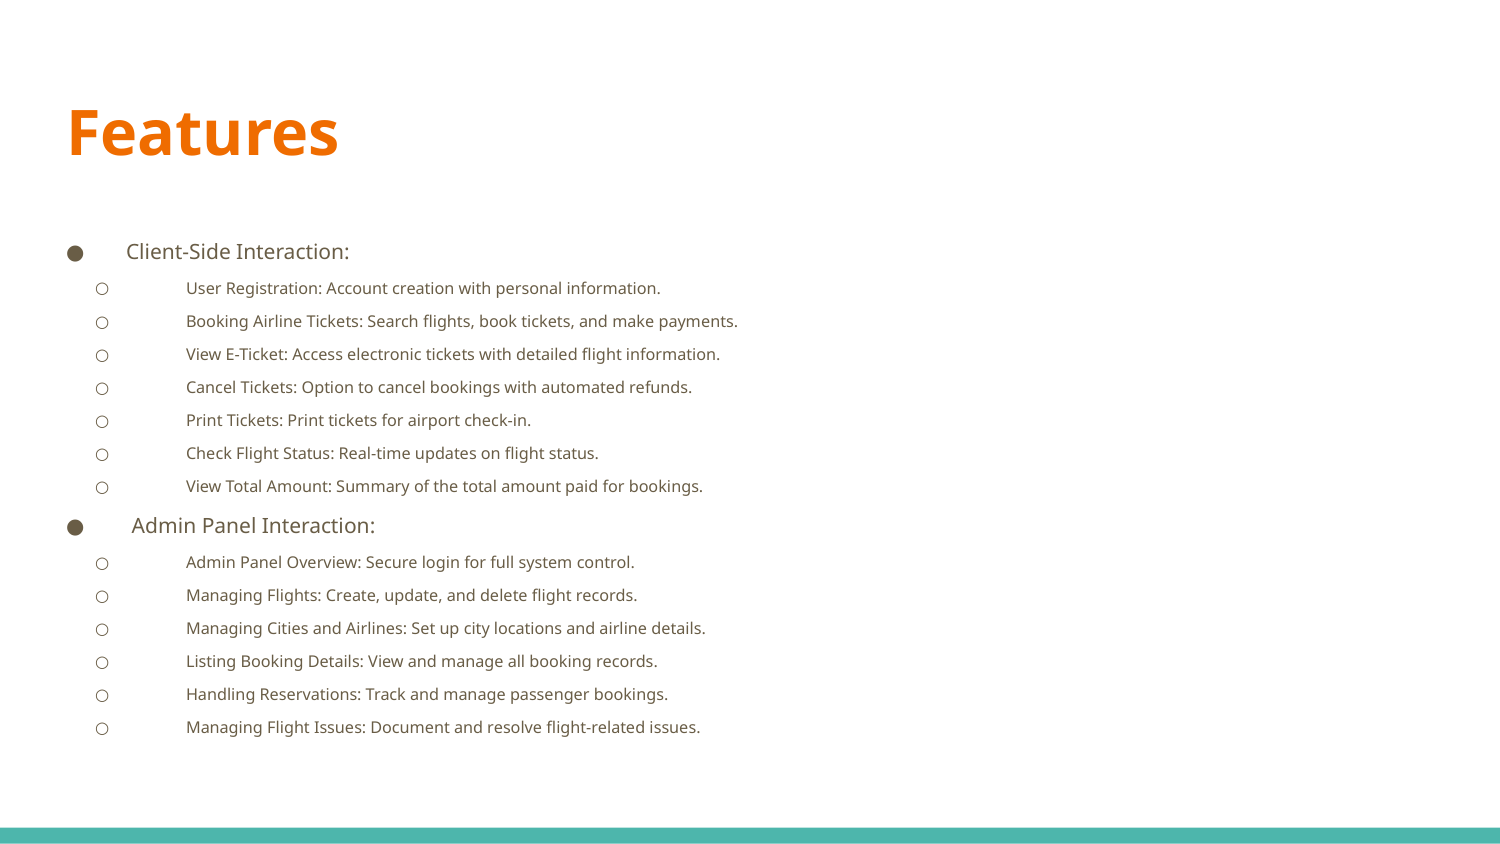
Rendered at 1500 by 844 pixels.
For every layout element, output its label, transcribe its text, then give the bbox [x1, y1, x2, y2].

list Client-Side Interaction: User Registration: Account creation with personal information. Booking Airline Tickets: Search flights, book tickets, and make payments. View E-Ticket: Access electronic tickets with detailed flight information. Cancel Tickets: Option to cancel bookings with automated refunds. Print Tickets: Print tickets for airport check-in. Check Flight Status: Real-time updates on flight status. View Total Amount: Summary of the total amount paid for bookings. Admin Panel Interaction: Admin Panel Overview: Secure login for full system control. Managing Flights: Create, update, and delete flight records. Managing Cities and Airlines: Set up city locations and airline details. Listing Booking Details: View and manage all booking records. Handling Reservations: Track and manage passenger bookings. Managing Flight Issues: Document and resolve flight-related issues. [51, 207, 1449, 767]
title Features [51, 72, 1449, 189]
